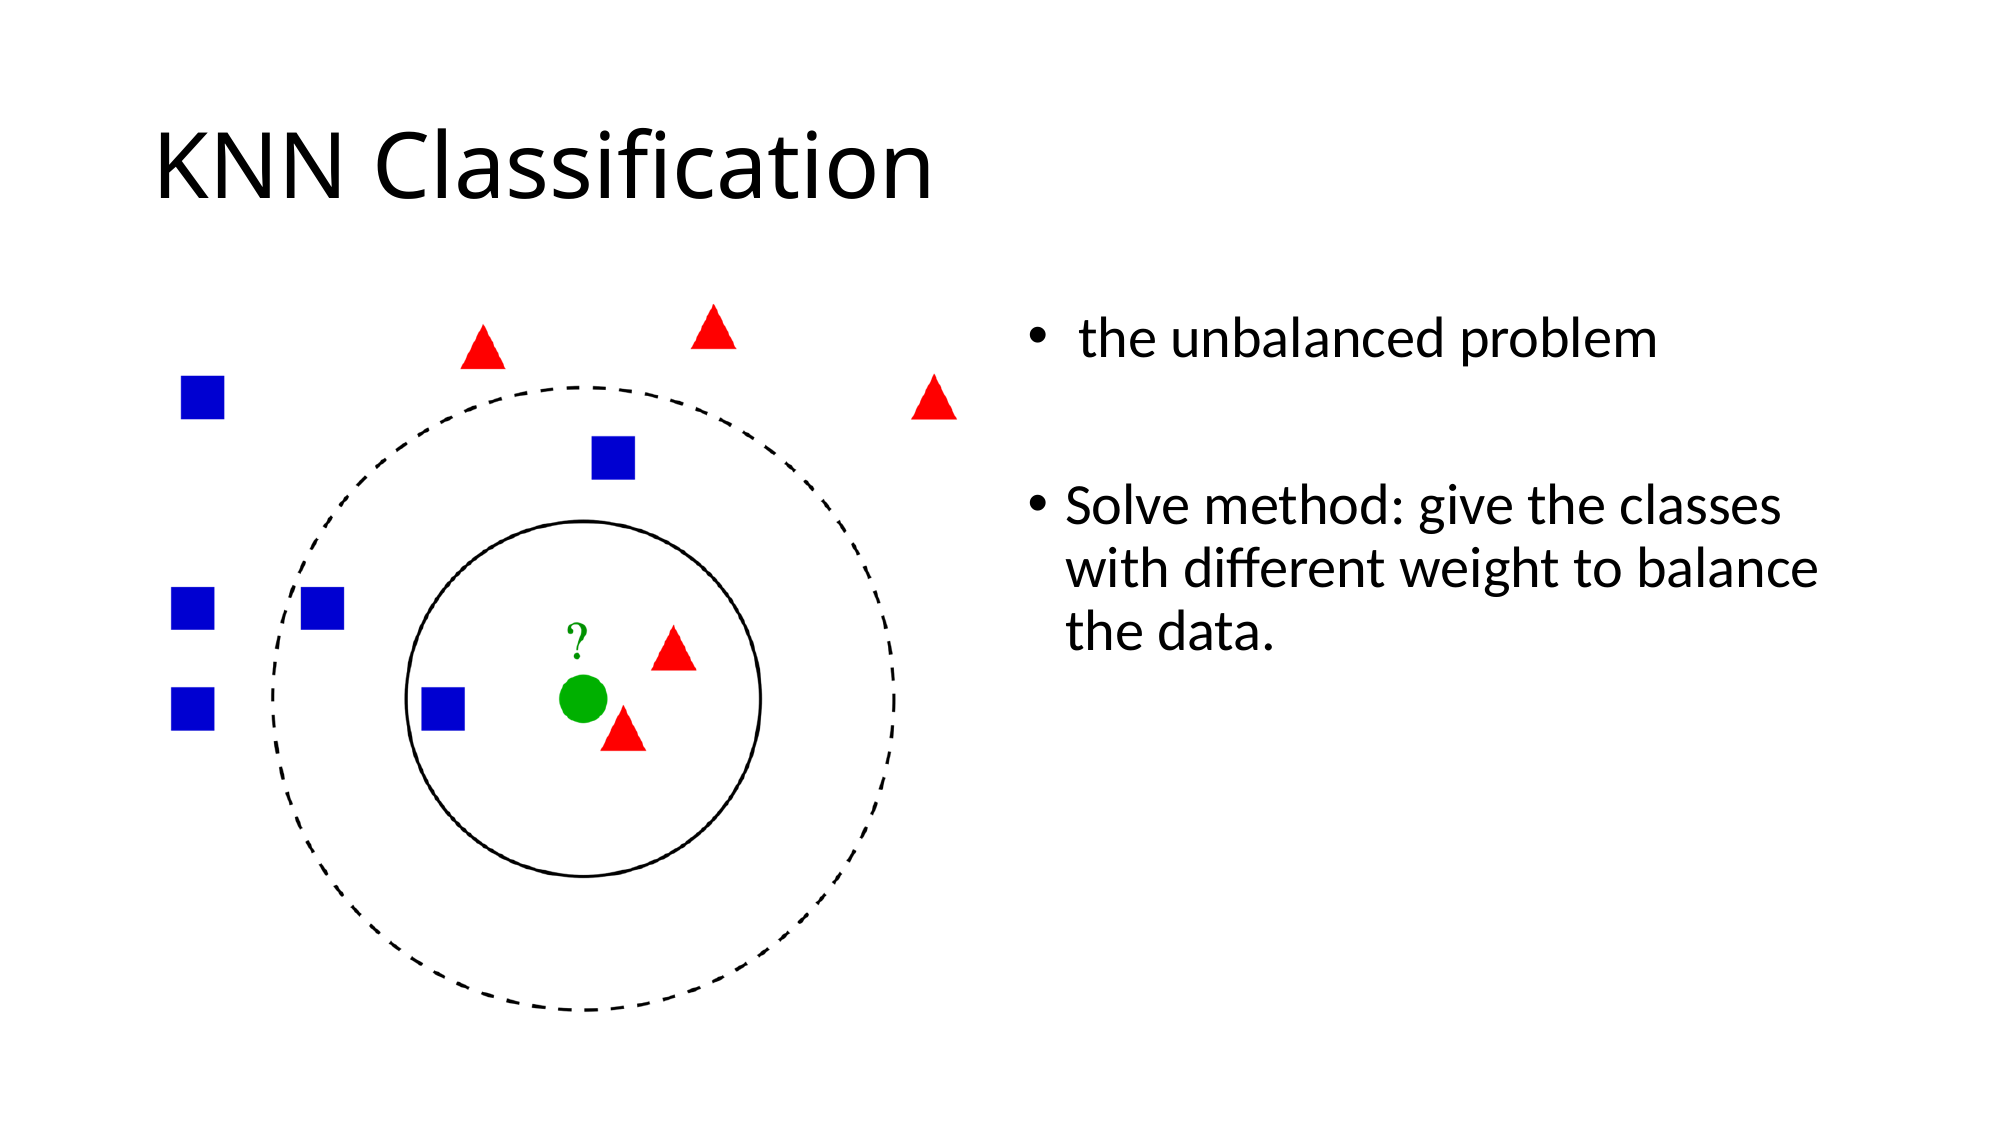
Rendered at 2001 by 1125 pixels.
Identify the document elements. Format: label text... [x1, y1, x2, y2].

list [167, 299, 958, 1014]
list the unbalanced problem Solve method: give the classes with different weight to balance the data. [1012, 299, 1863, 1014]
title KNN Classification [137, 59, 1863, 278]
